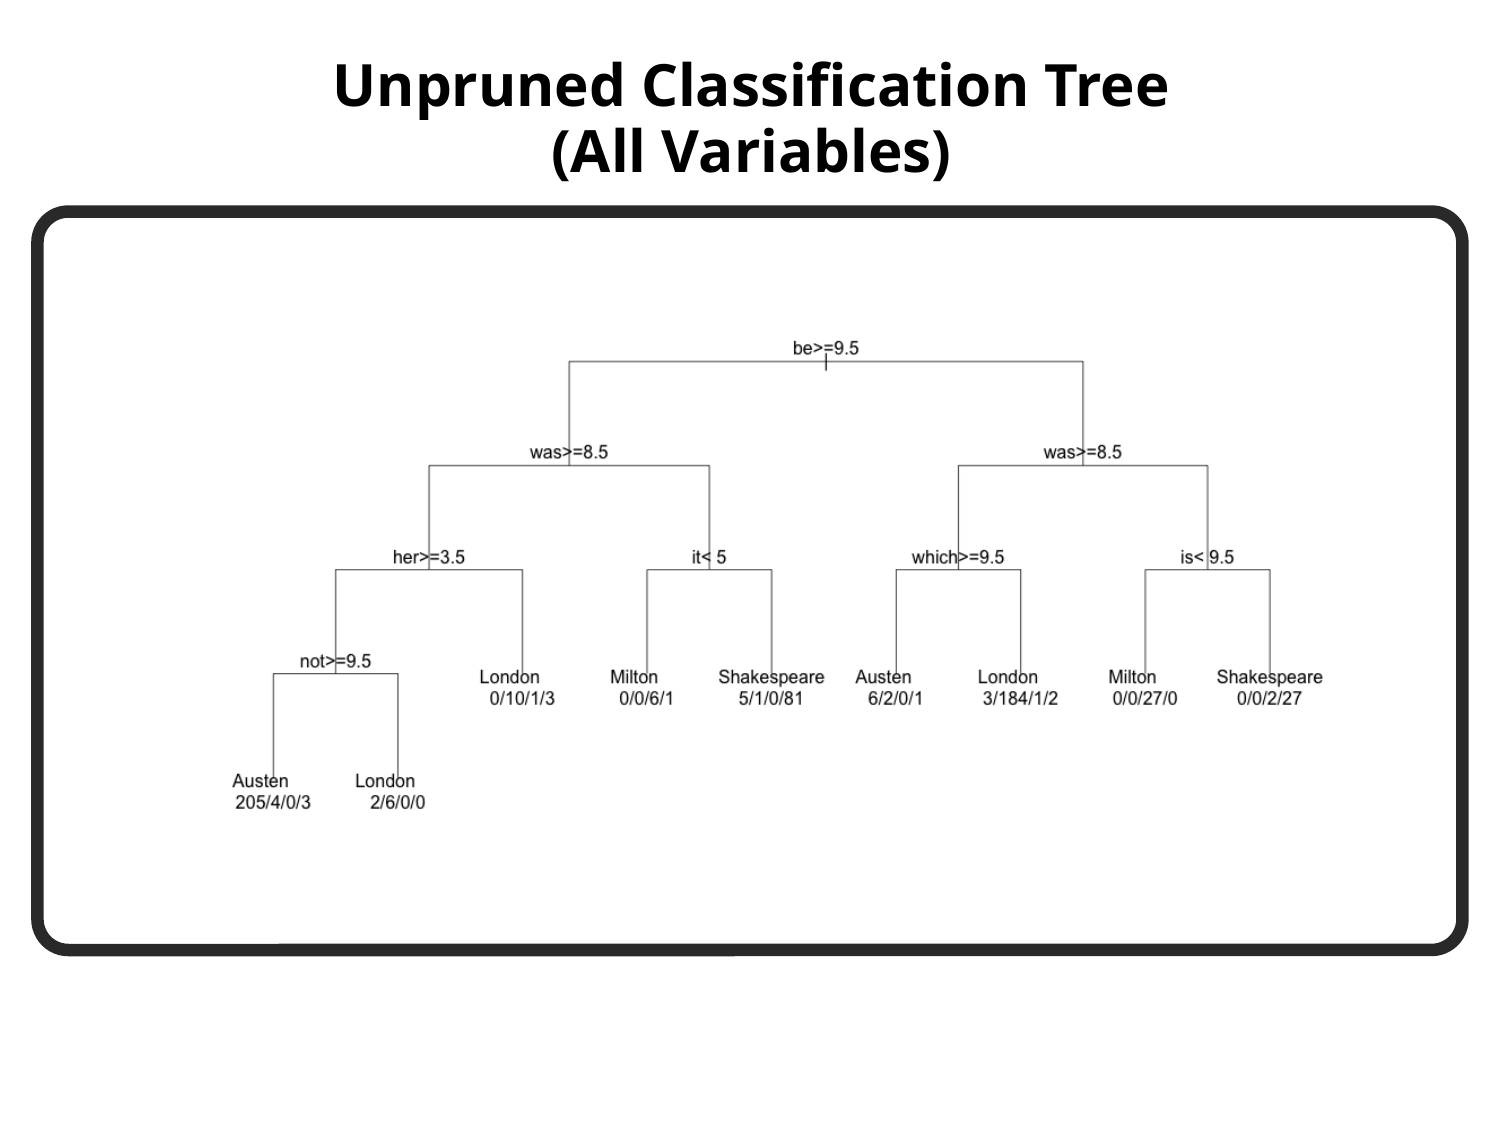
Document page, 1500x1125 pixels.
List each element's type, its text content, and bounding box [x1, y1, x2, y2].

picture [37, 211, 1463, 950]
text_box Unpruned Classification Tree (All Variables) [38, 45, 1465, 196]
